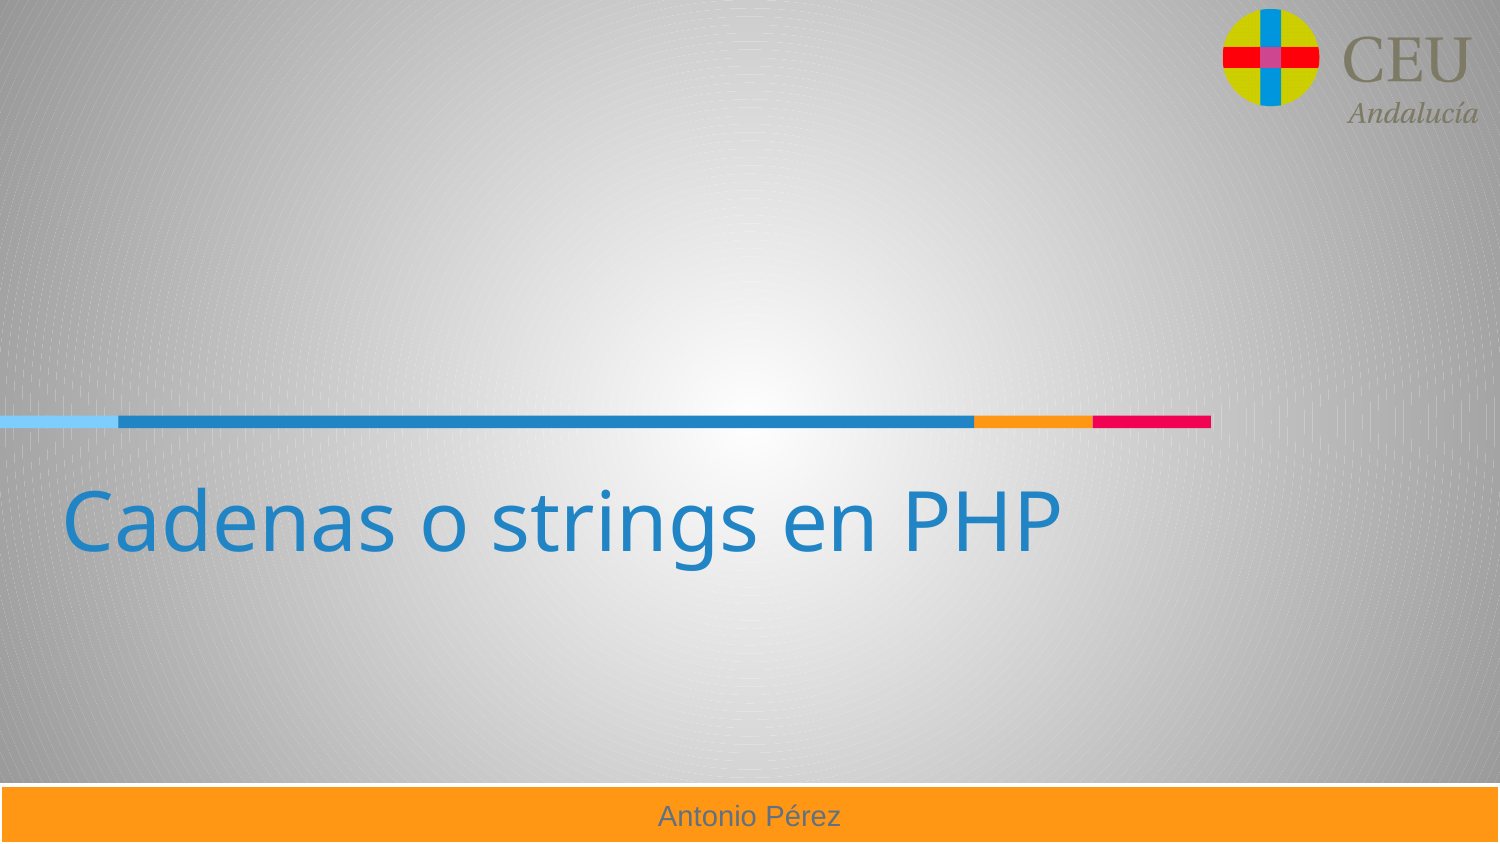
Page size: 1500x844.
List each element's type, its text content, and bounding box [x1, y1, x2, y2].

picture [1210, 0, 1495, 139]
title Cadenas o strings en PHP [46, 453, 1400, 644]
